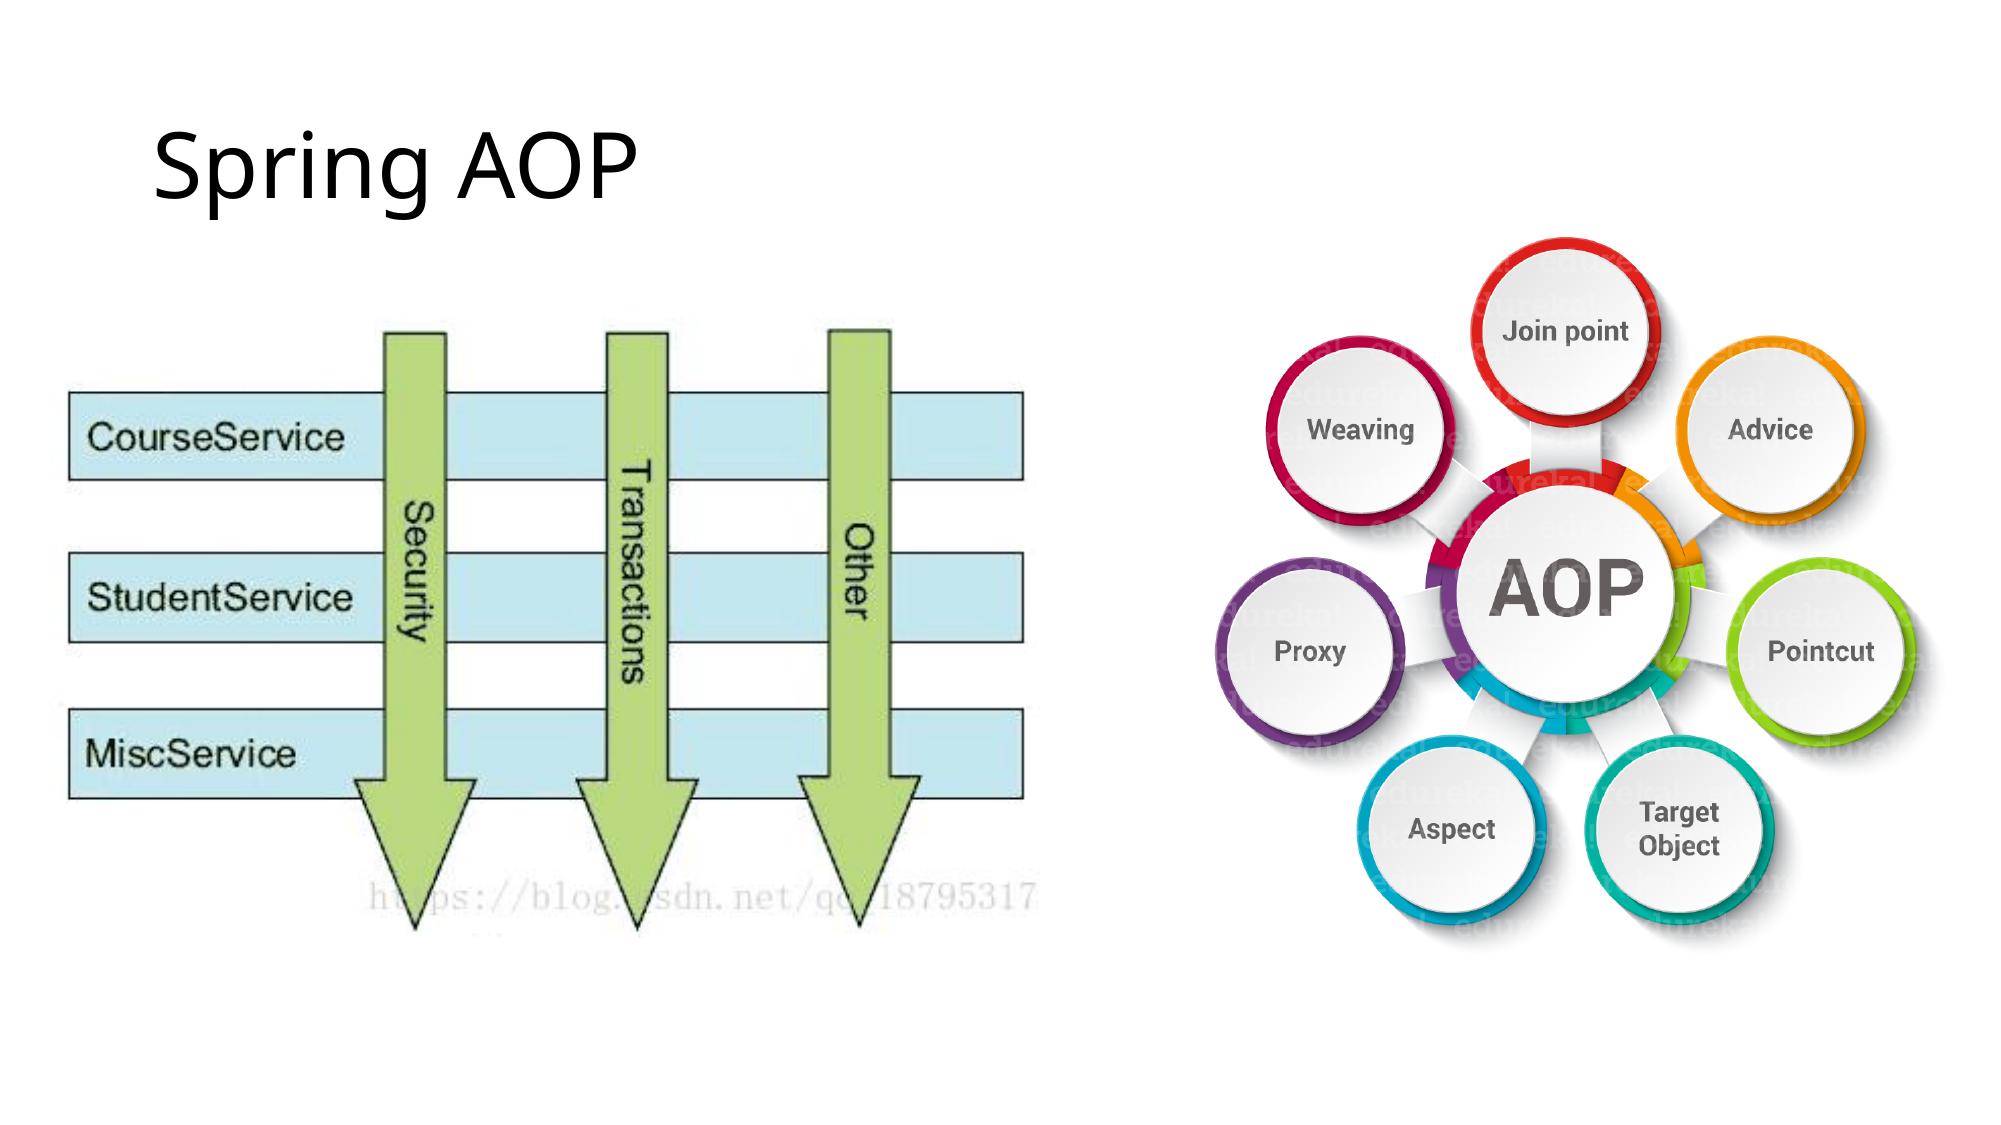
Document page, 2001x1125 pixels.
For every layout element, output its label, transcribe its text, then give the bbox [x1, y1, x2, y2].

picture [1197, 217, 1966, 977]
picture [18, 317, 1064, 939]
title Spring AOP [137, 59, 1863, 278]
